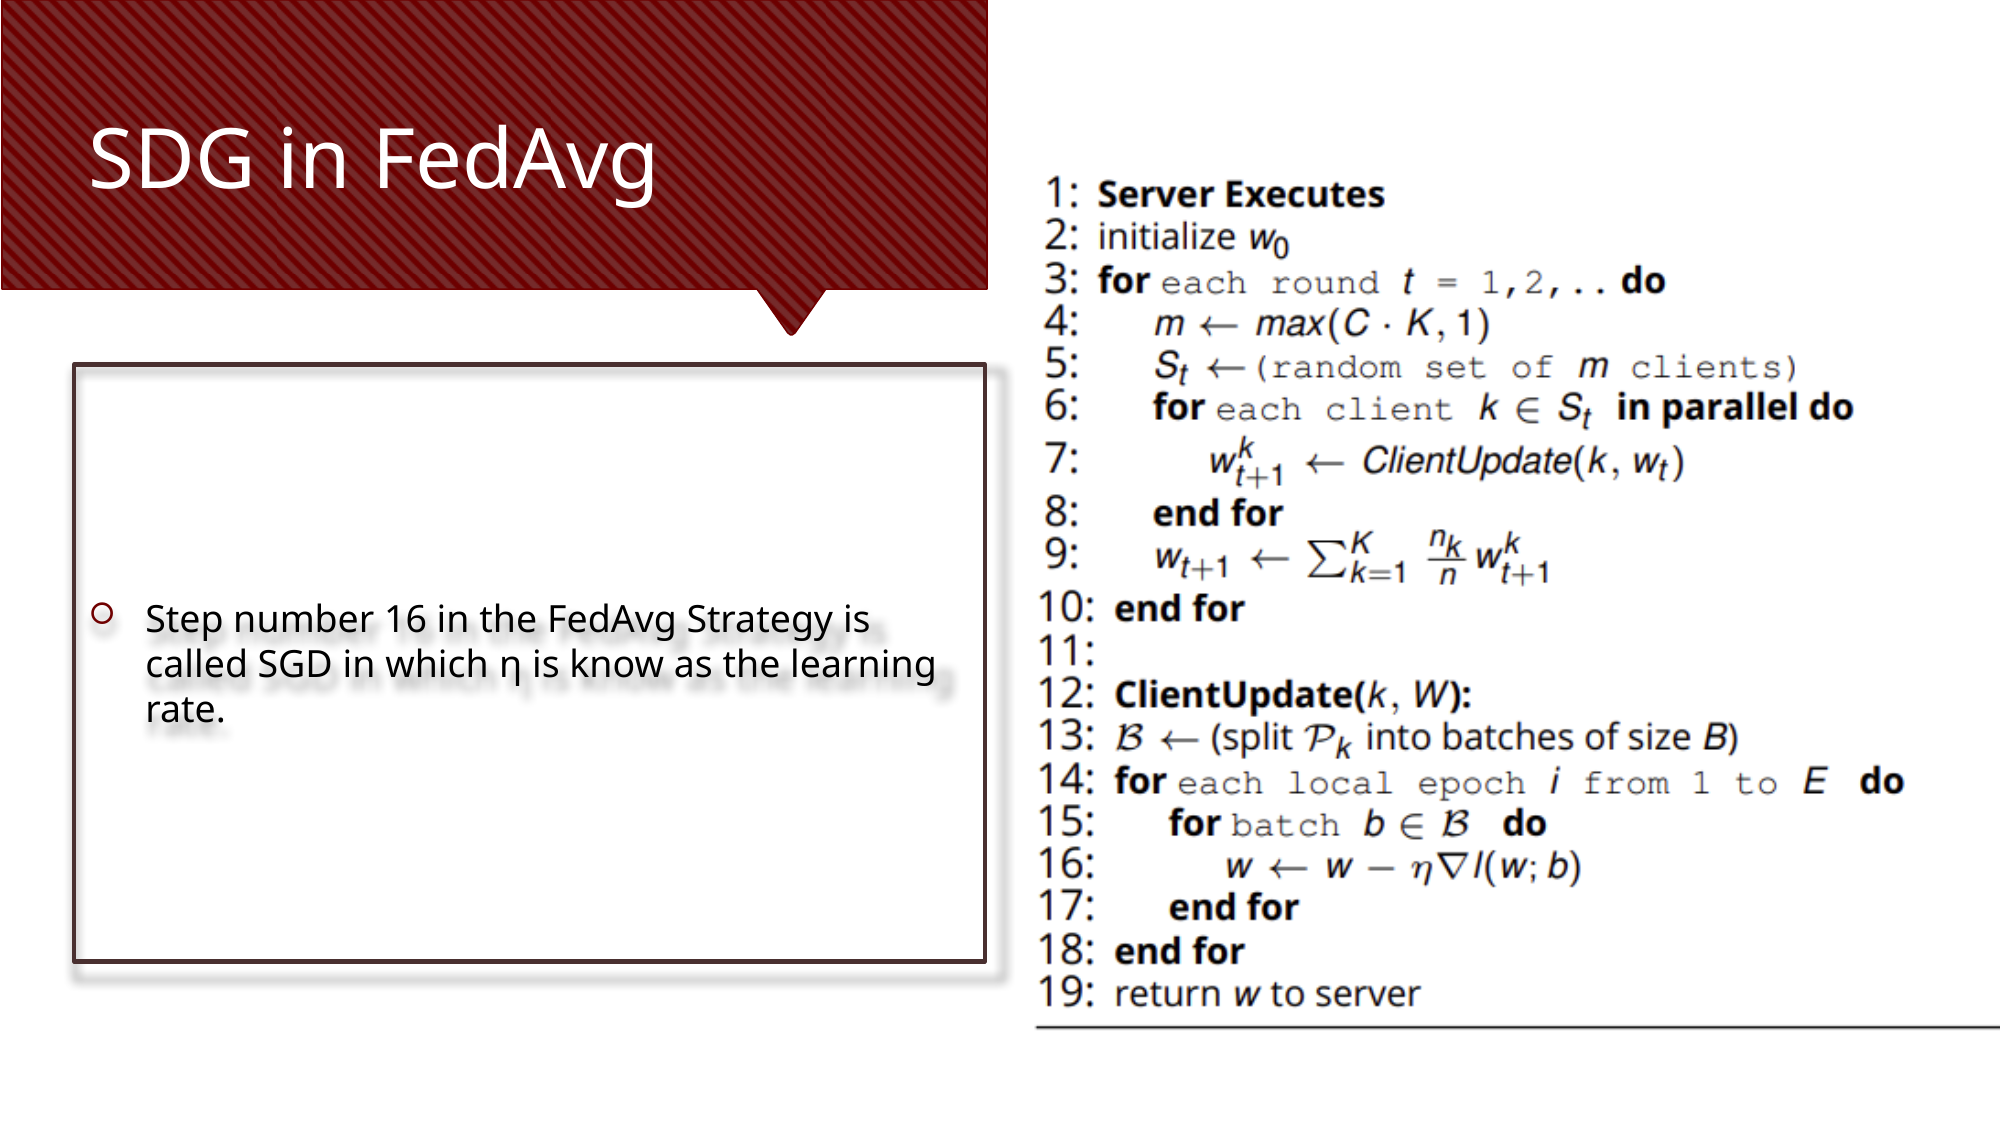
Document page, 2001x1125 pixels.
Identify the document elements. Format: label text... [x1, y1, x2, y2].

picture [1015, 167, 2000, 1034]
list Step number 16 in the FedAvg Strategy is called SGD in which η is know as the learning rate. [72, 362, 987, 964]
title SDG in FedAvg [74, 61, 913, 249]
